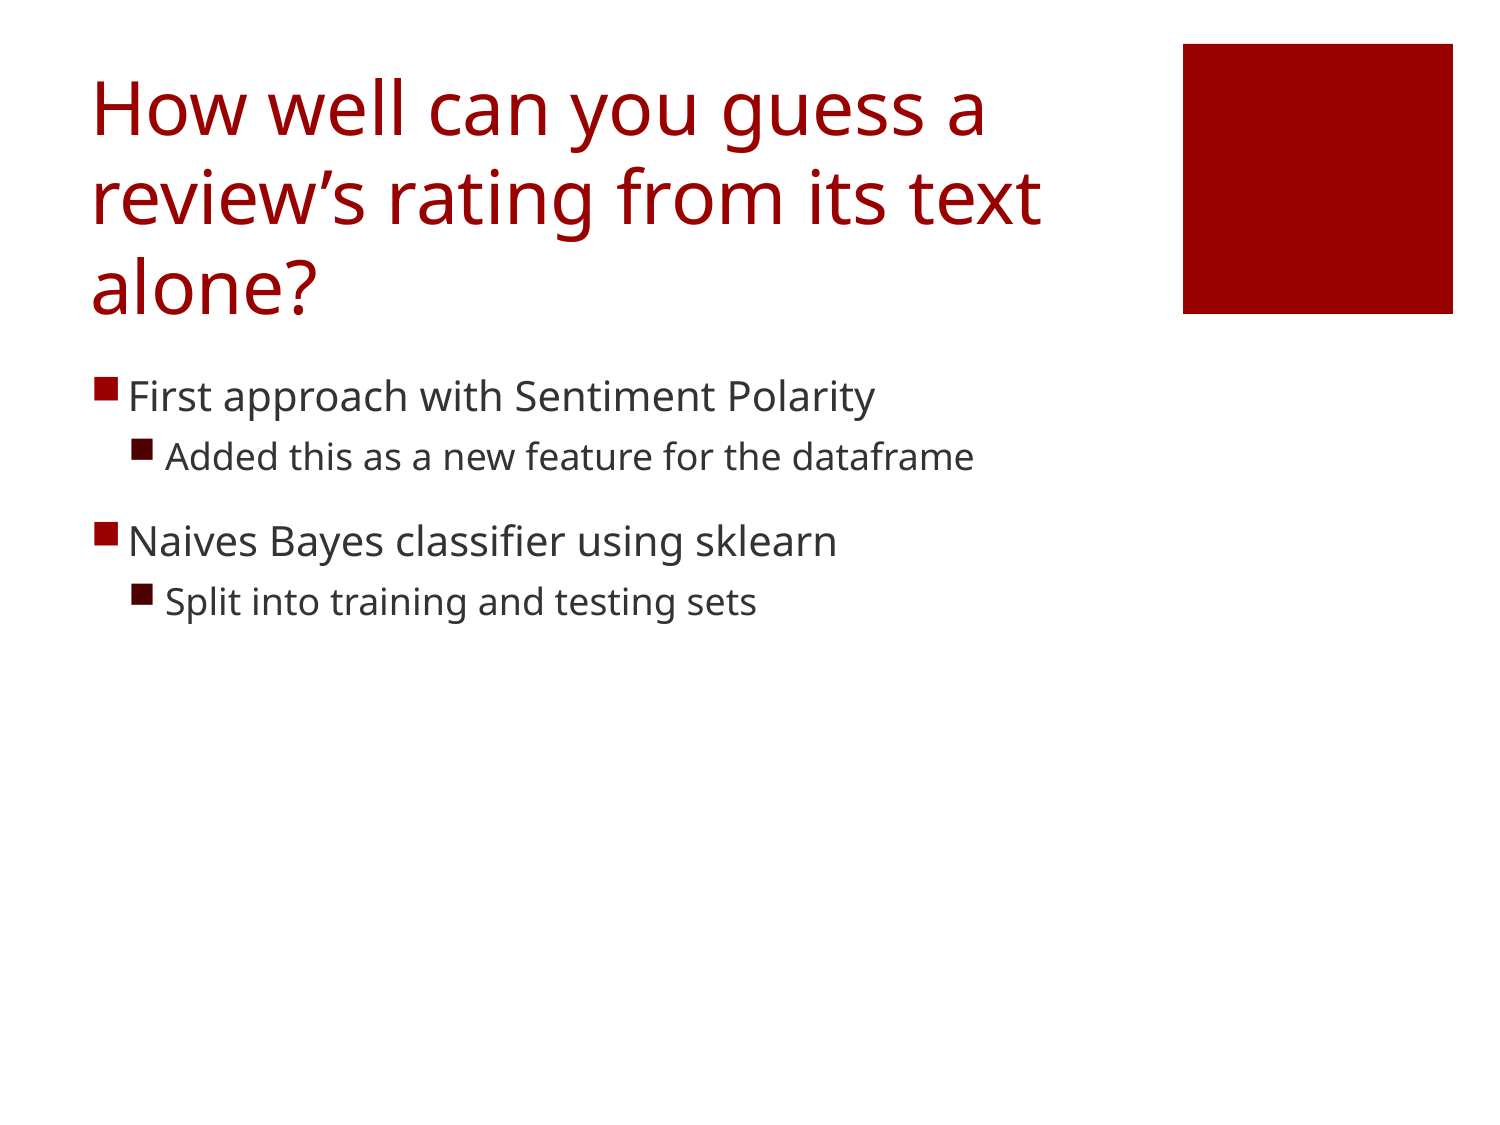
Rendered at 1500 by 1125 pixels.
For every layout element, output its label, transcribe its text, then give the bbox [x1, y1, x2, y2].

title How well can you guess a review’s rating from its text alone? [75, 41, 1143, 338]
list First approach with Sentiment Polarity Added this as a new feature for the dataframe Naives Bayes classifier using sklearn Split into training and testing sets [75, 362, 1143, 1005]
